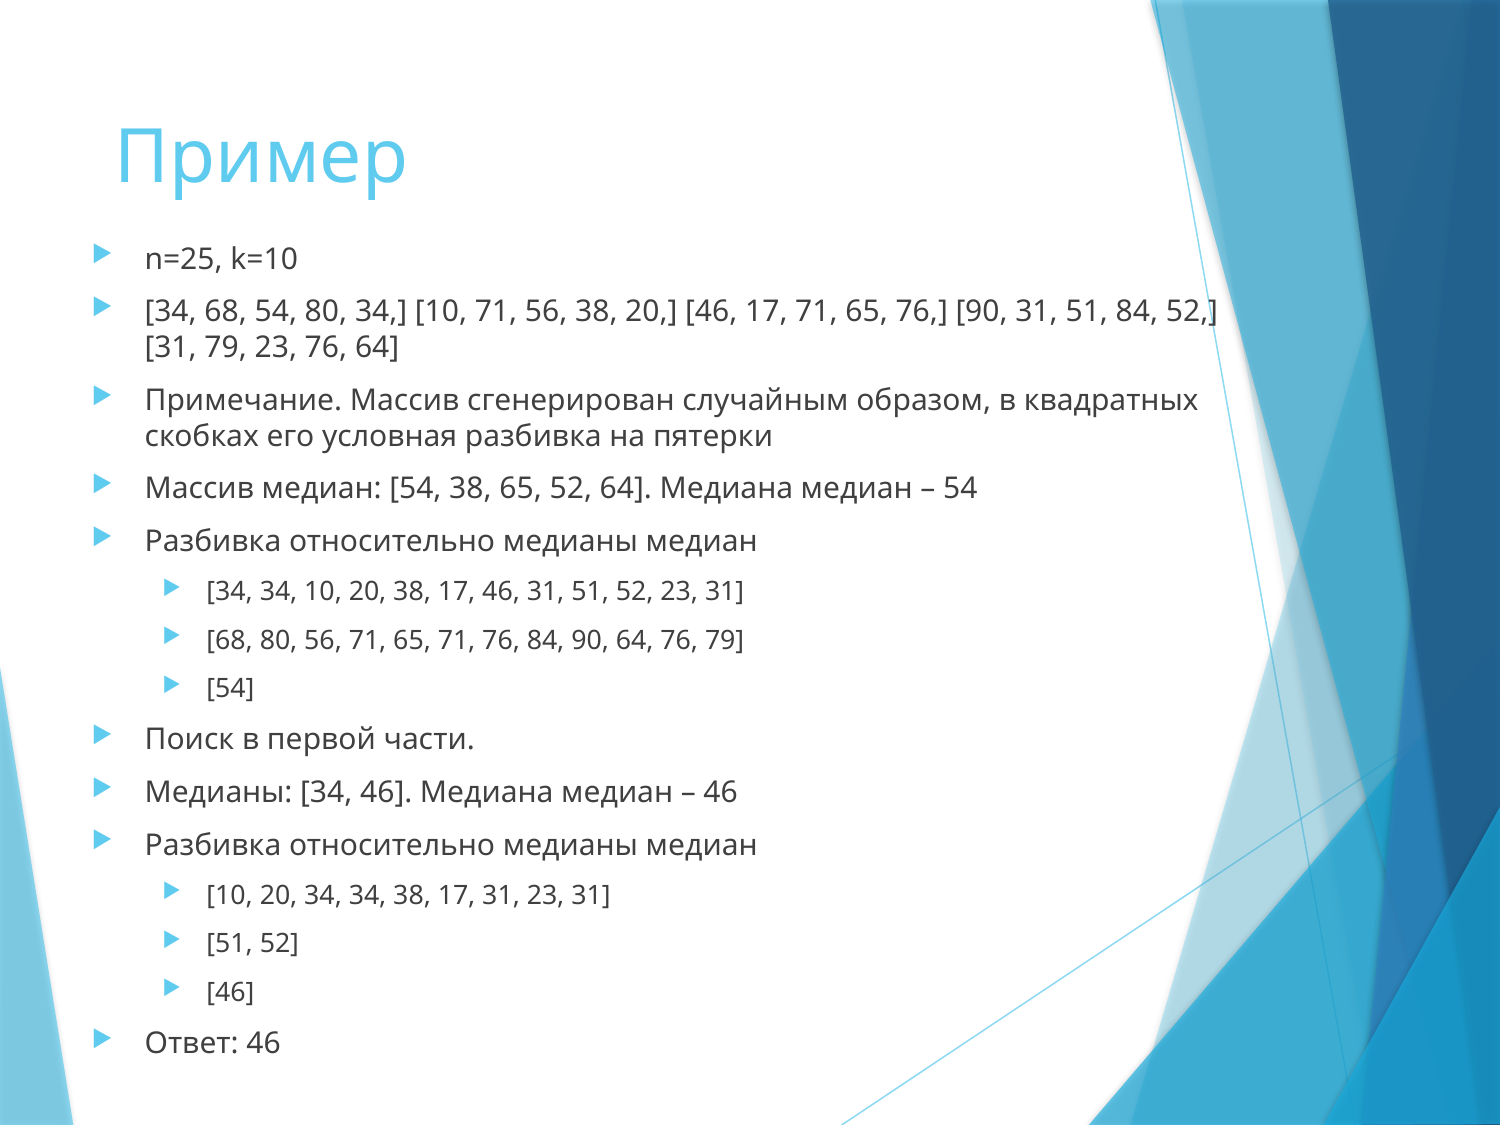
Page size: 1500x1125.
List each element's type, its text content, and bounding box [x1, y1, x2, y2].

list n=25, k=10 [34, 68, 54, 80, 34,] [10, 71, 56, 38, 20,] [46, 17, 71, 65, 76,] [90, 31, 51, 84, 52,] [31, 79, 23, 76, 64] Примечание. Массив сгенерирован случайным образом, в квадратных скобках его условная разбивка на пятерки Массив медиан: [54, 38, 65, 52, 64]. Медиана медиан – 54 Разбивка относительно медианы медиан [34, 34, 10, 20, 38, 17, 46, 31, 51, 52, 23, 31] [68, 80, 56, 71, 65, 71, 76, 84, 90, 64, 76, 79] [54] Поиск в первой части. Медианы: [34, 46]. Медиана медиан – 46 Разбивка относительно медианы медиан [10, 20, 34, 34, 38, 17, 31, 23, 31] [51, 52] [46] Ответ: 46 [76, 231, 1282, 1071]
title Пример [99, 99, 1142, 231]
